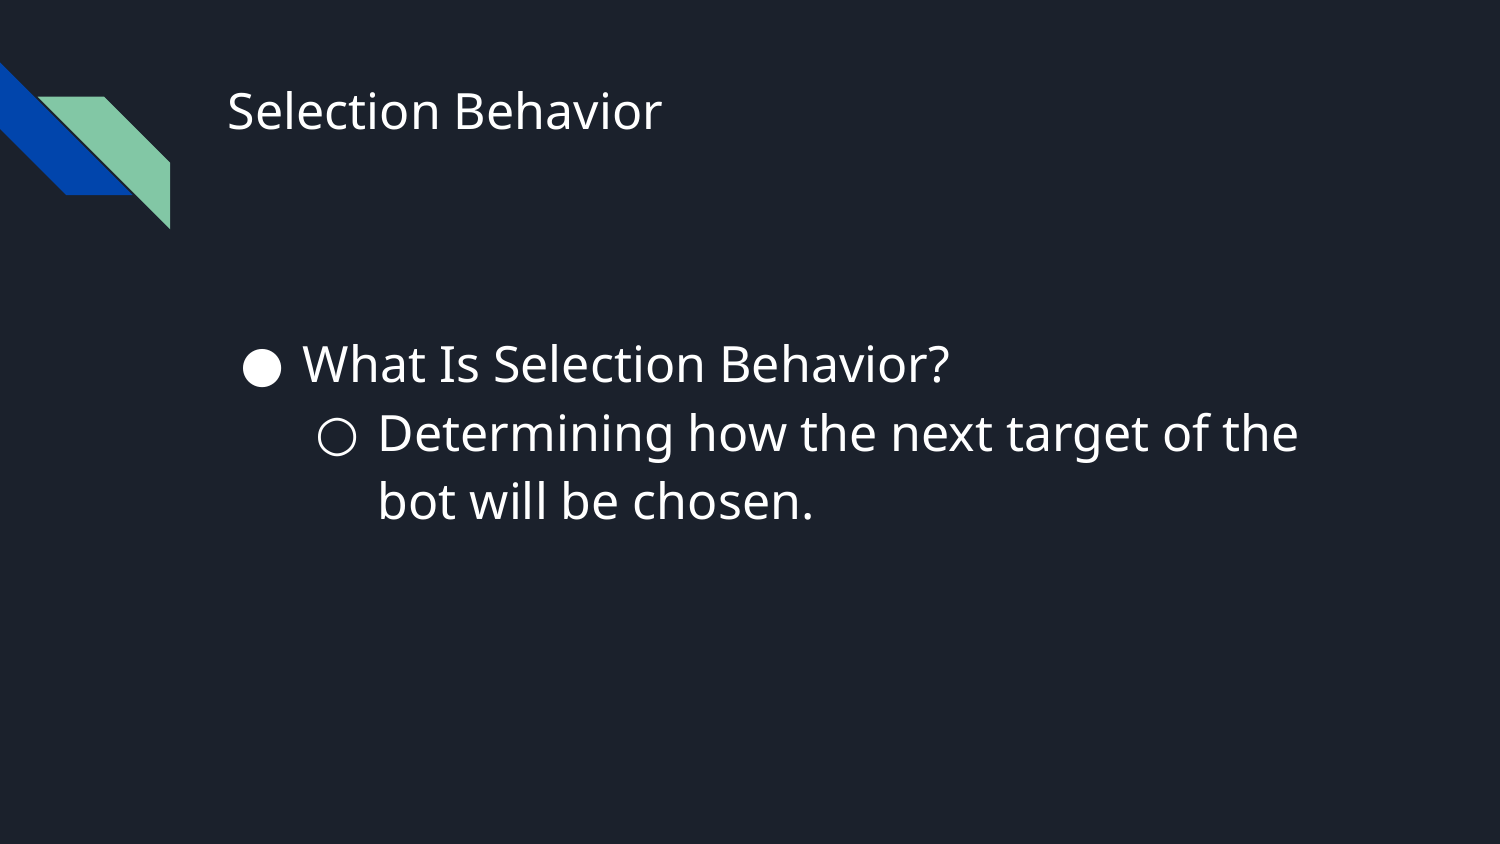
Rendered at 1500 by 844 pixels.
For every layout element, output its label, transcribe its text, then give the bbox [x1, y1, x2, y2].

title Selection Behavior [212, 64, 1368, 215]
list What Is Selection Behavior? Determining how the next target of the bot will be chosen. [212, 257, 1368, 735]
